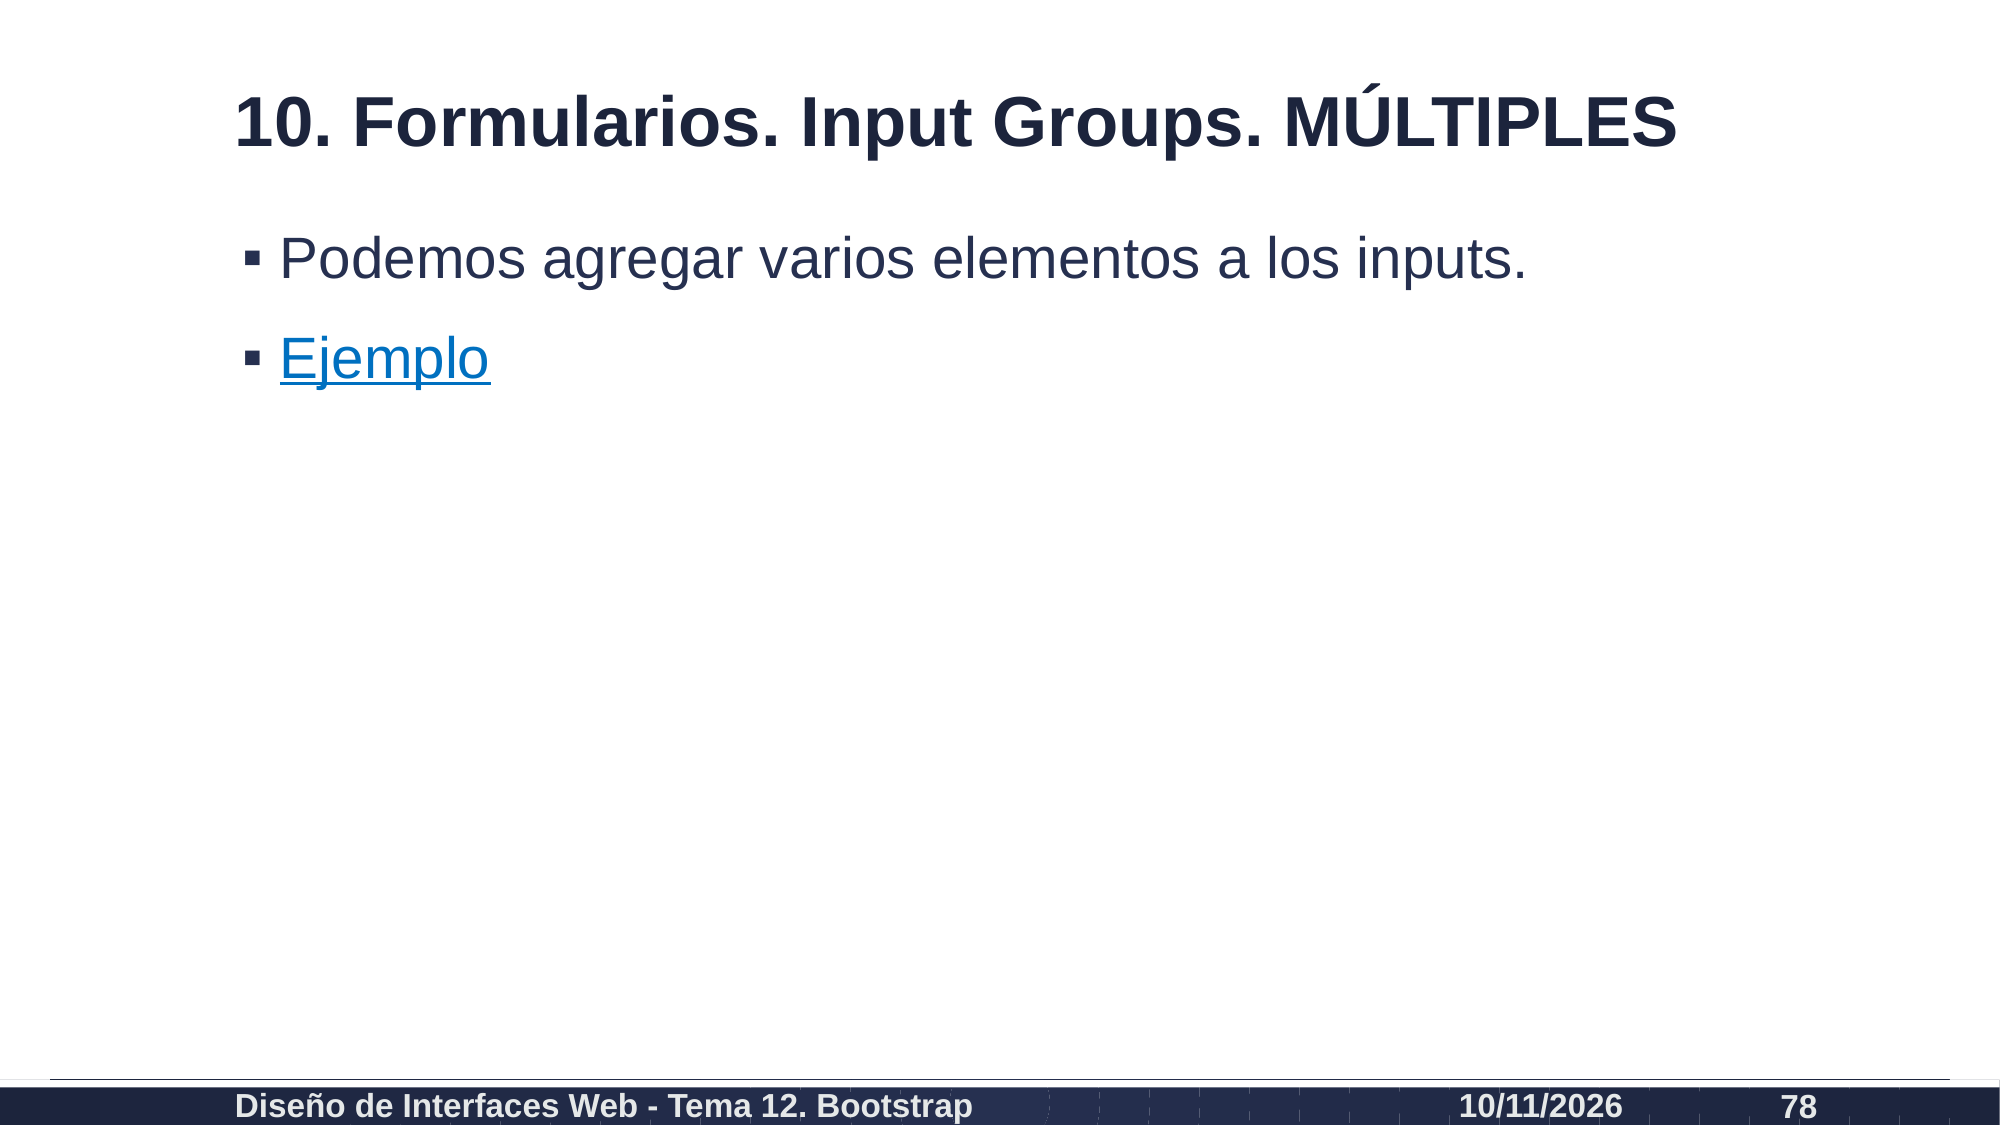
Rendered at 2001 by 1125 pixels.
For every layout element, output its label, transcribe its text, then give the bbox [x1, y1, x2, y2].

title 10. Formularios. Input Groups. MÚLTIPLES [219, 76, 1780, 170]
footer Diseño de Interfaces Web - Tema 12. Bootstrap [219, 1085, 1395, 1124]
slide_number 78 [1674, 1085, 1833, 1125]
list Podemos agregar varios elementos a los inputs. Ejemplo [219, 220, 1780, 989]
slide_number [1420, 1085, 1639, 1124]
